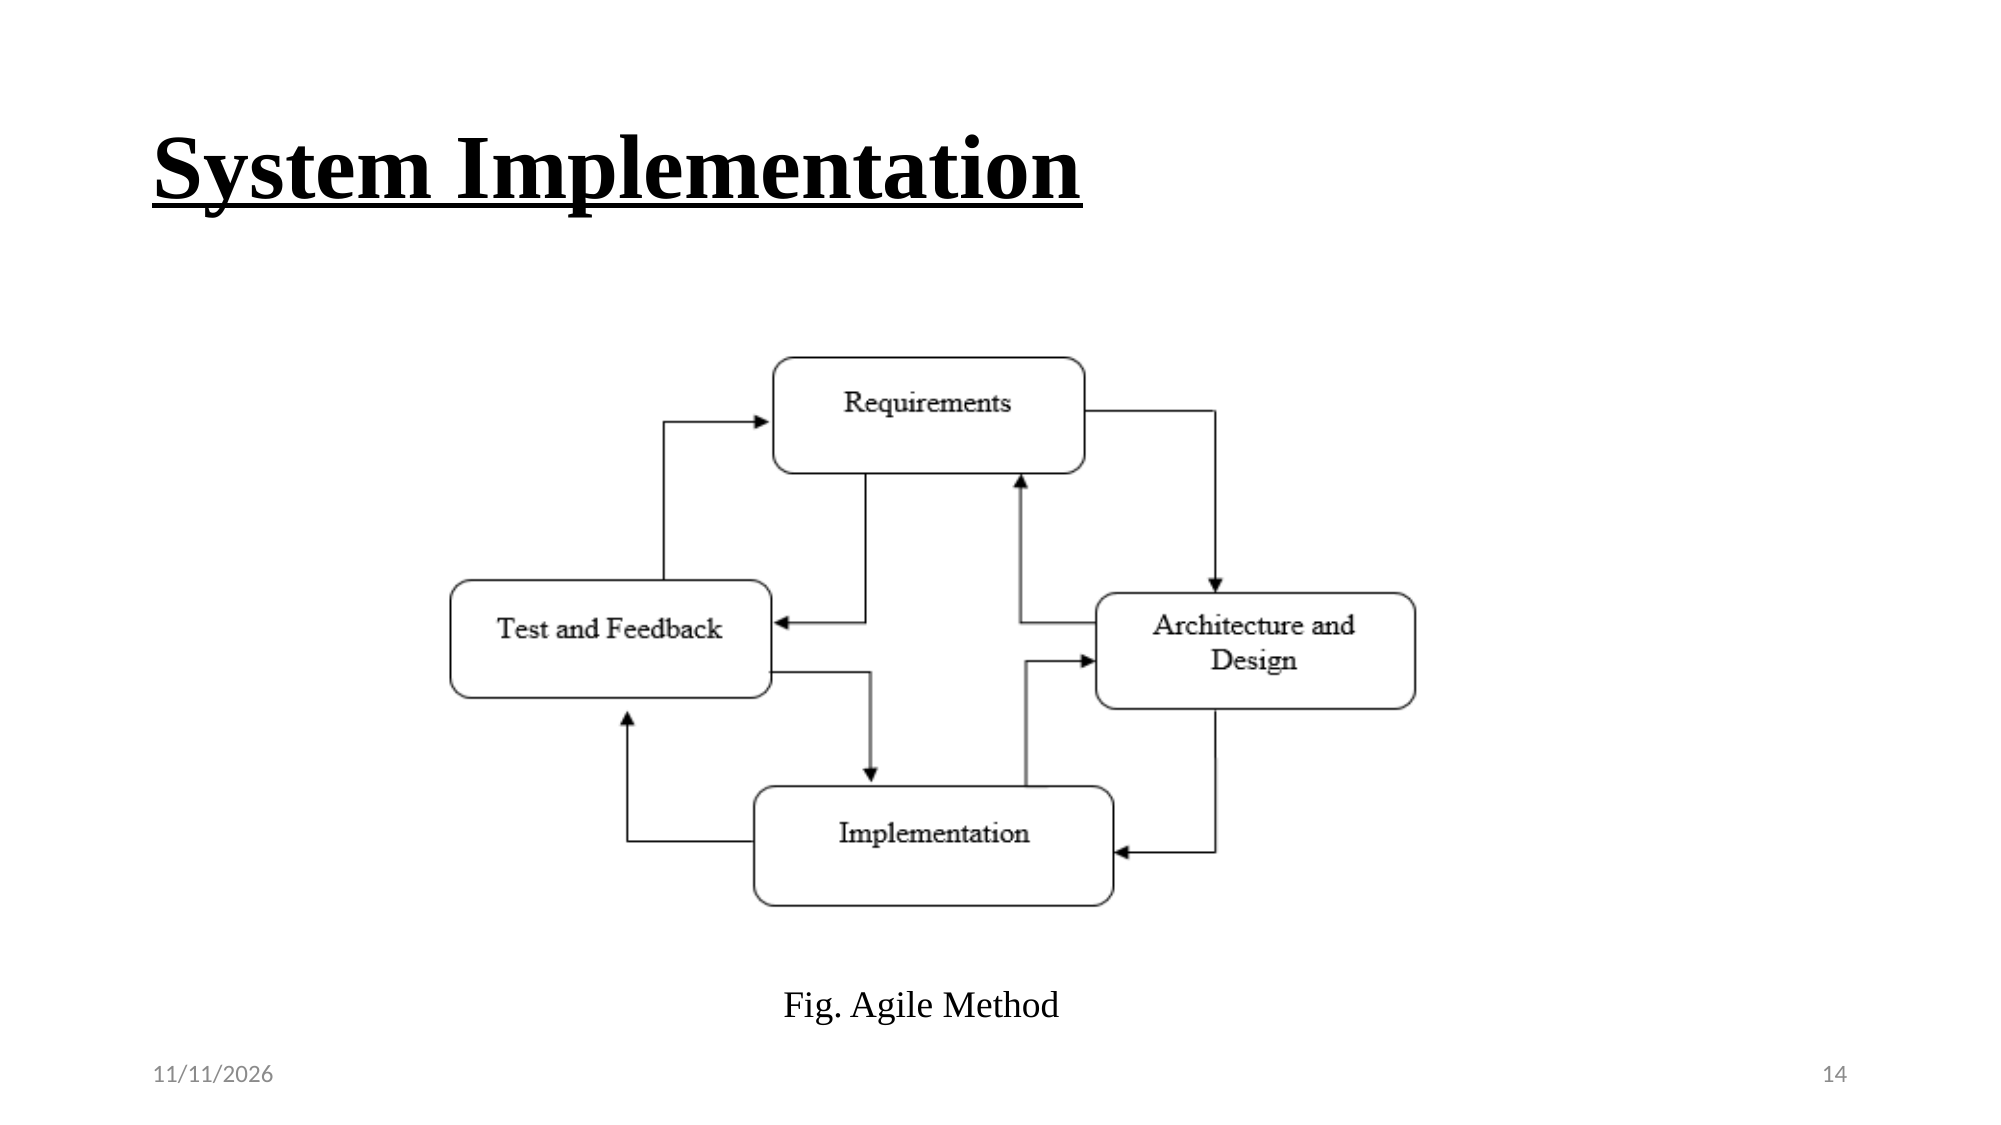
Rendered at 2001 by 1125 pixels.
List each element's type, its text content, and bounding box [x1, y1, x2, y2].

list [286, 282, 1650, 952]
slide_number 14 [1412, 1042, 1863, 1103]
title System Implementation [137, 59, 1863, 278]
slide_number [137, 1042, 588, 1103]
text_box Fig. Agile Method [768, 972, 1292, 1033]
